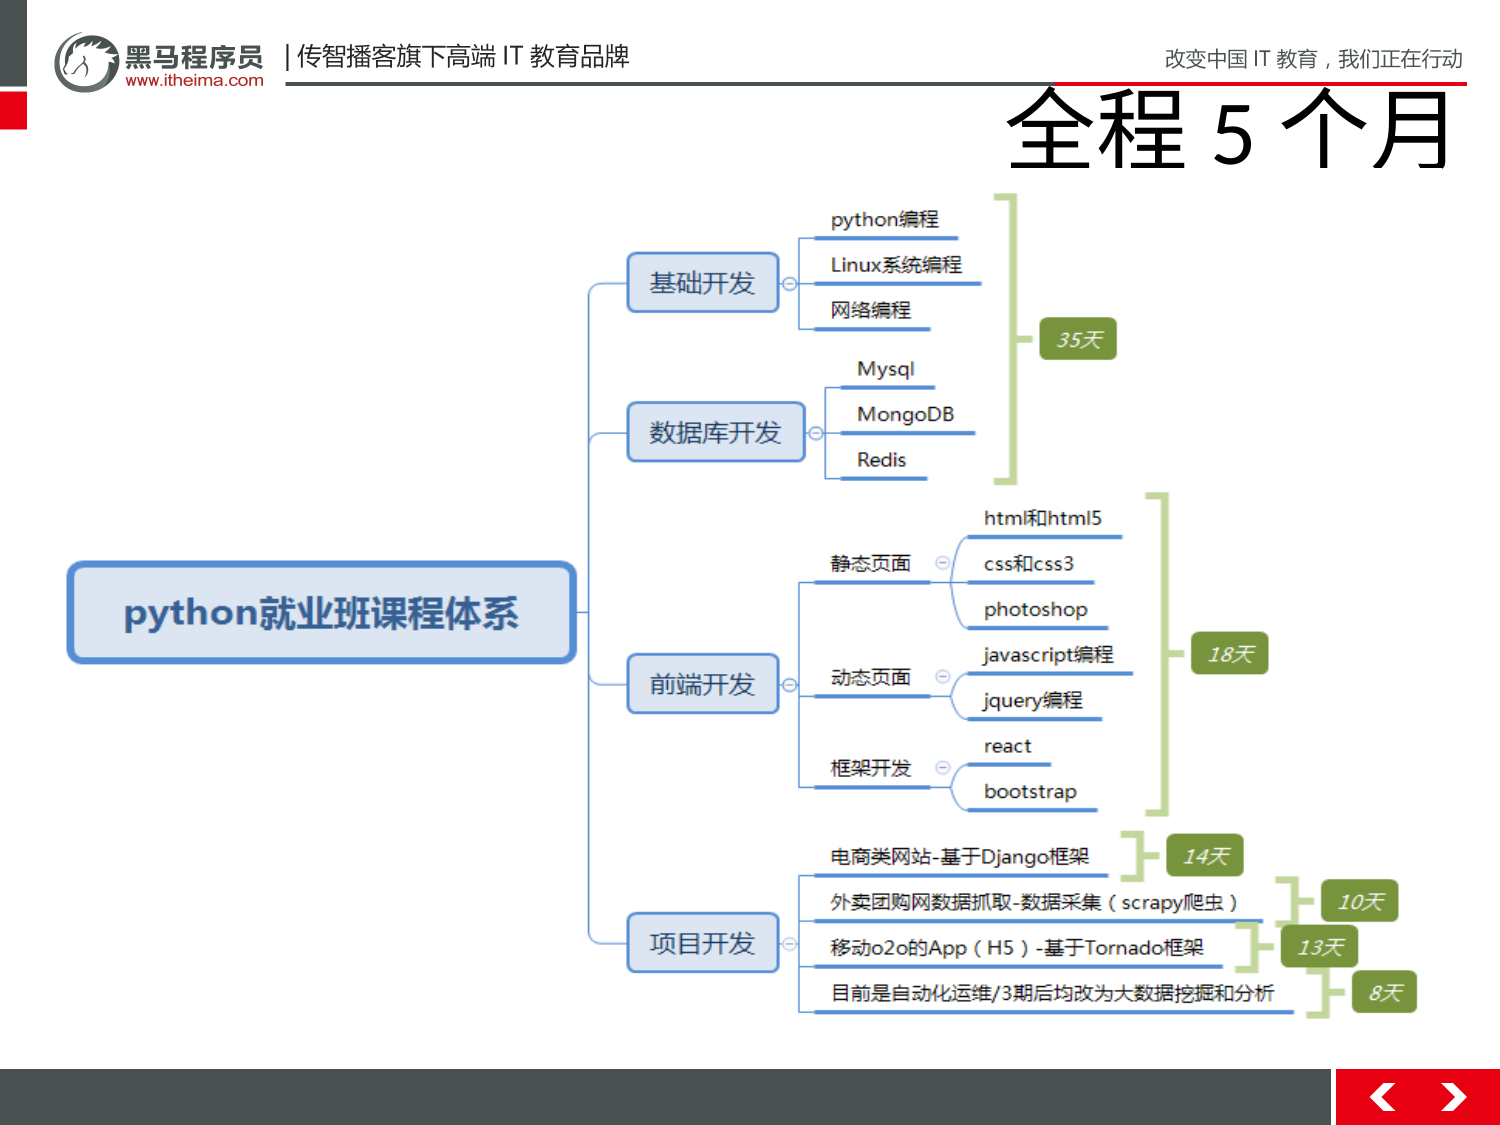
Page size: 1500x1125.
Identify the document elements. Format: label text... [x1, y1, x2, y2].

picture [0, 0, 1500, 1125]
title 全程5个月 [183, 19, 1478, 237]
